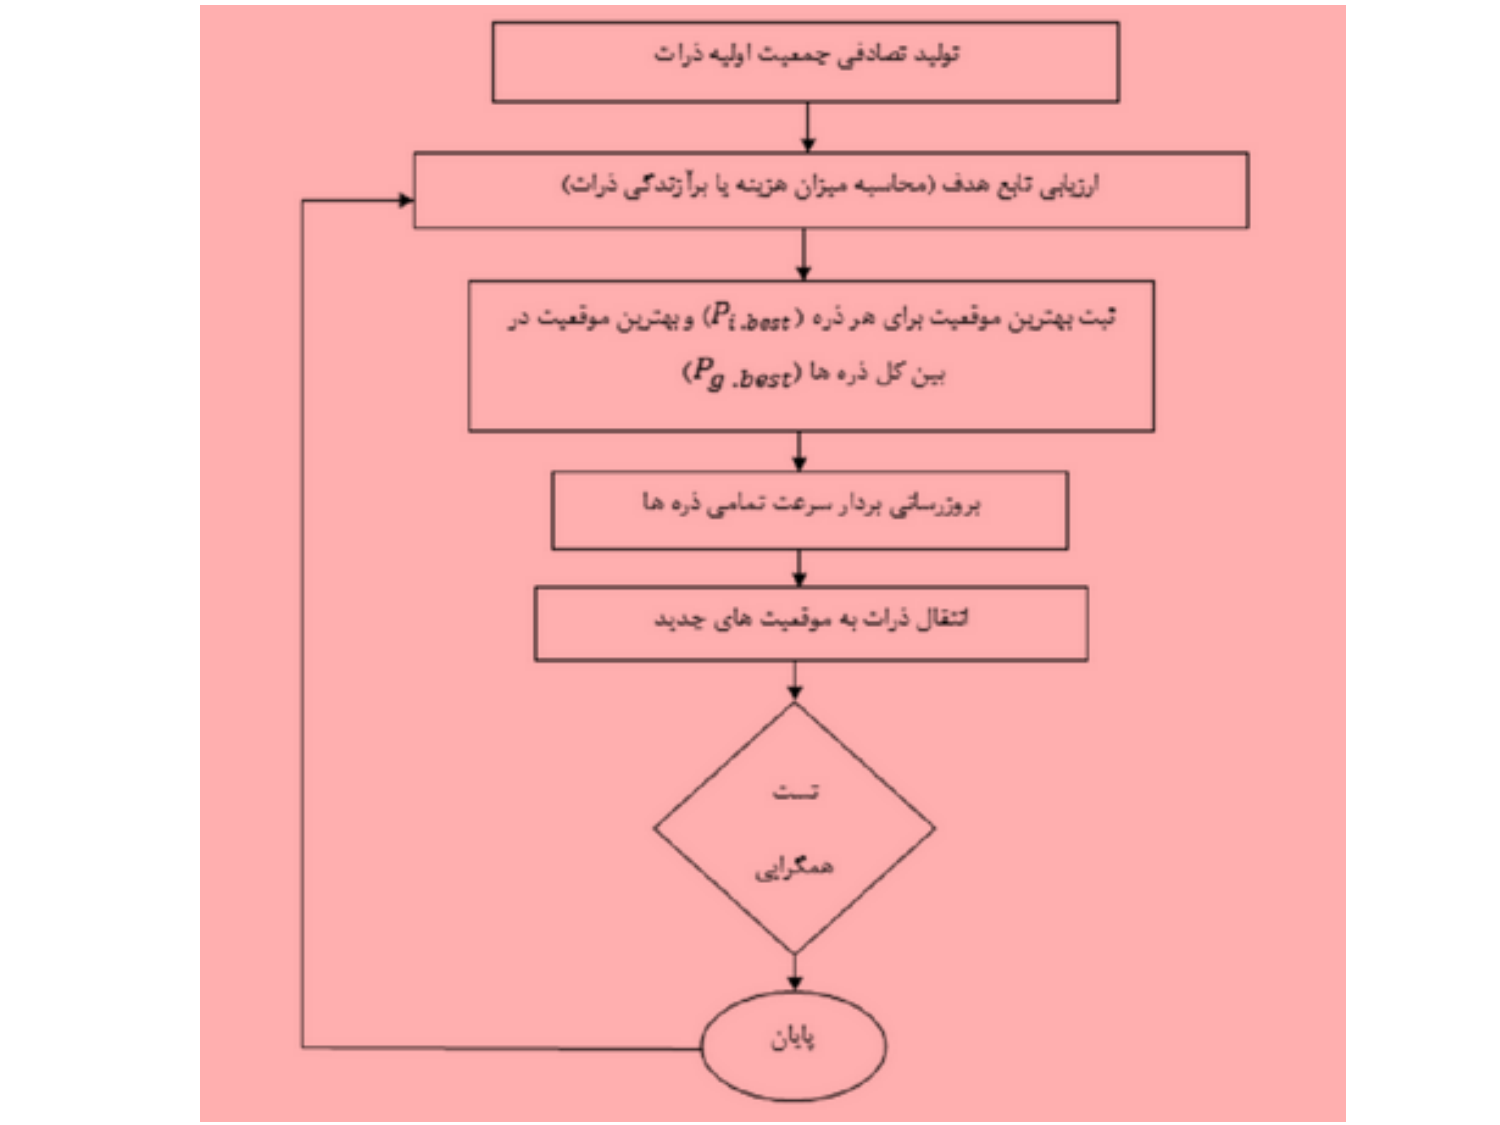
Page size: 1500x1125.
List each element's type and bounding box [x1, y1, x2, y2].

picture [199, 4, 1346, 1122]
